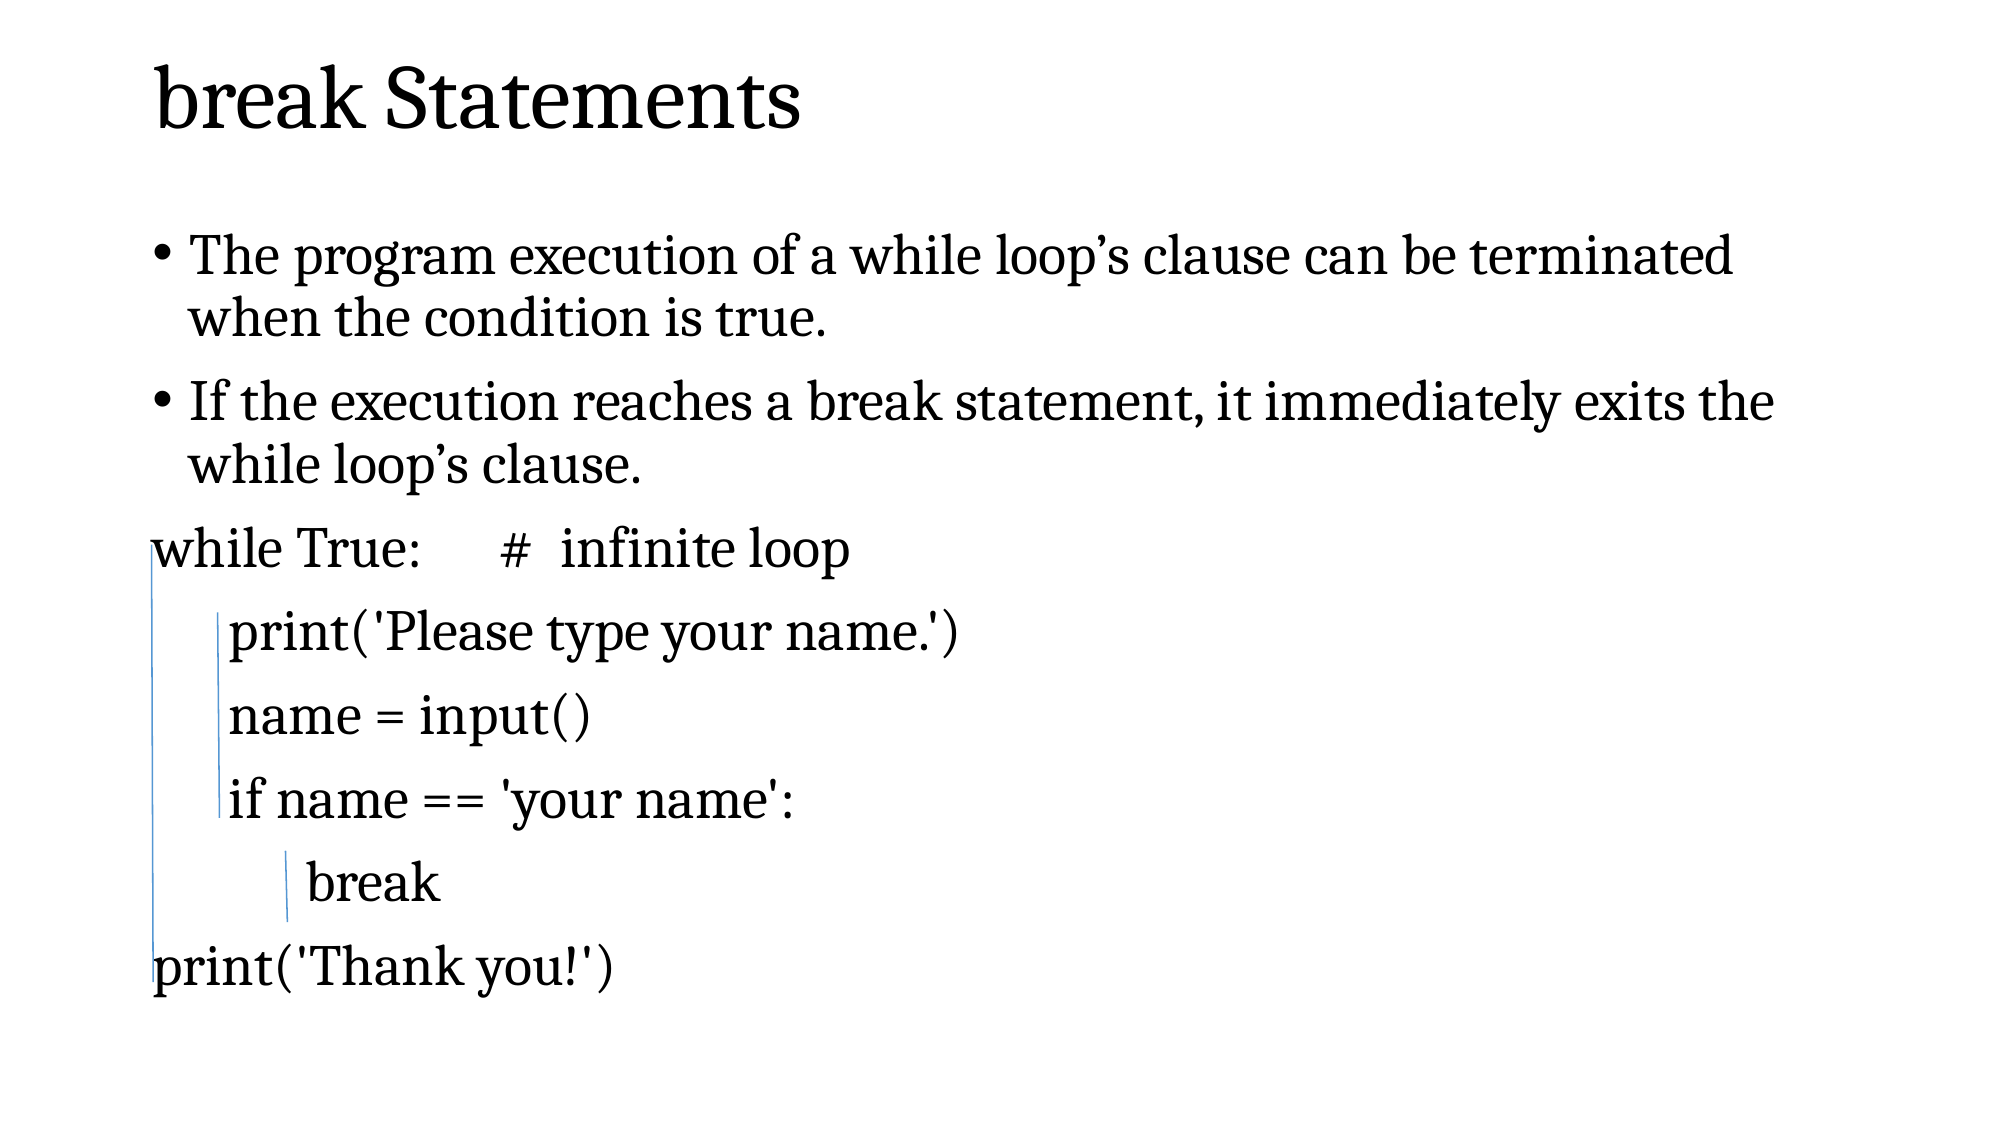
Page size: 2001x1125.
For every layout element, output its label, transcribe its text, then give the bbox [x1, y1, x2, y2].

list The program execution of a while loop’s clause can be terminated when the condition is true. If the execution reaches a break statement, it immediately exits the while loop’s clause. while True: # infinite loop print('Please type your name.') name = input() if name == 'your name': break print('Thank you!') [137, 216, 1863, 1018]
title break Statements [137, 28, 1863, 169]
